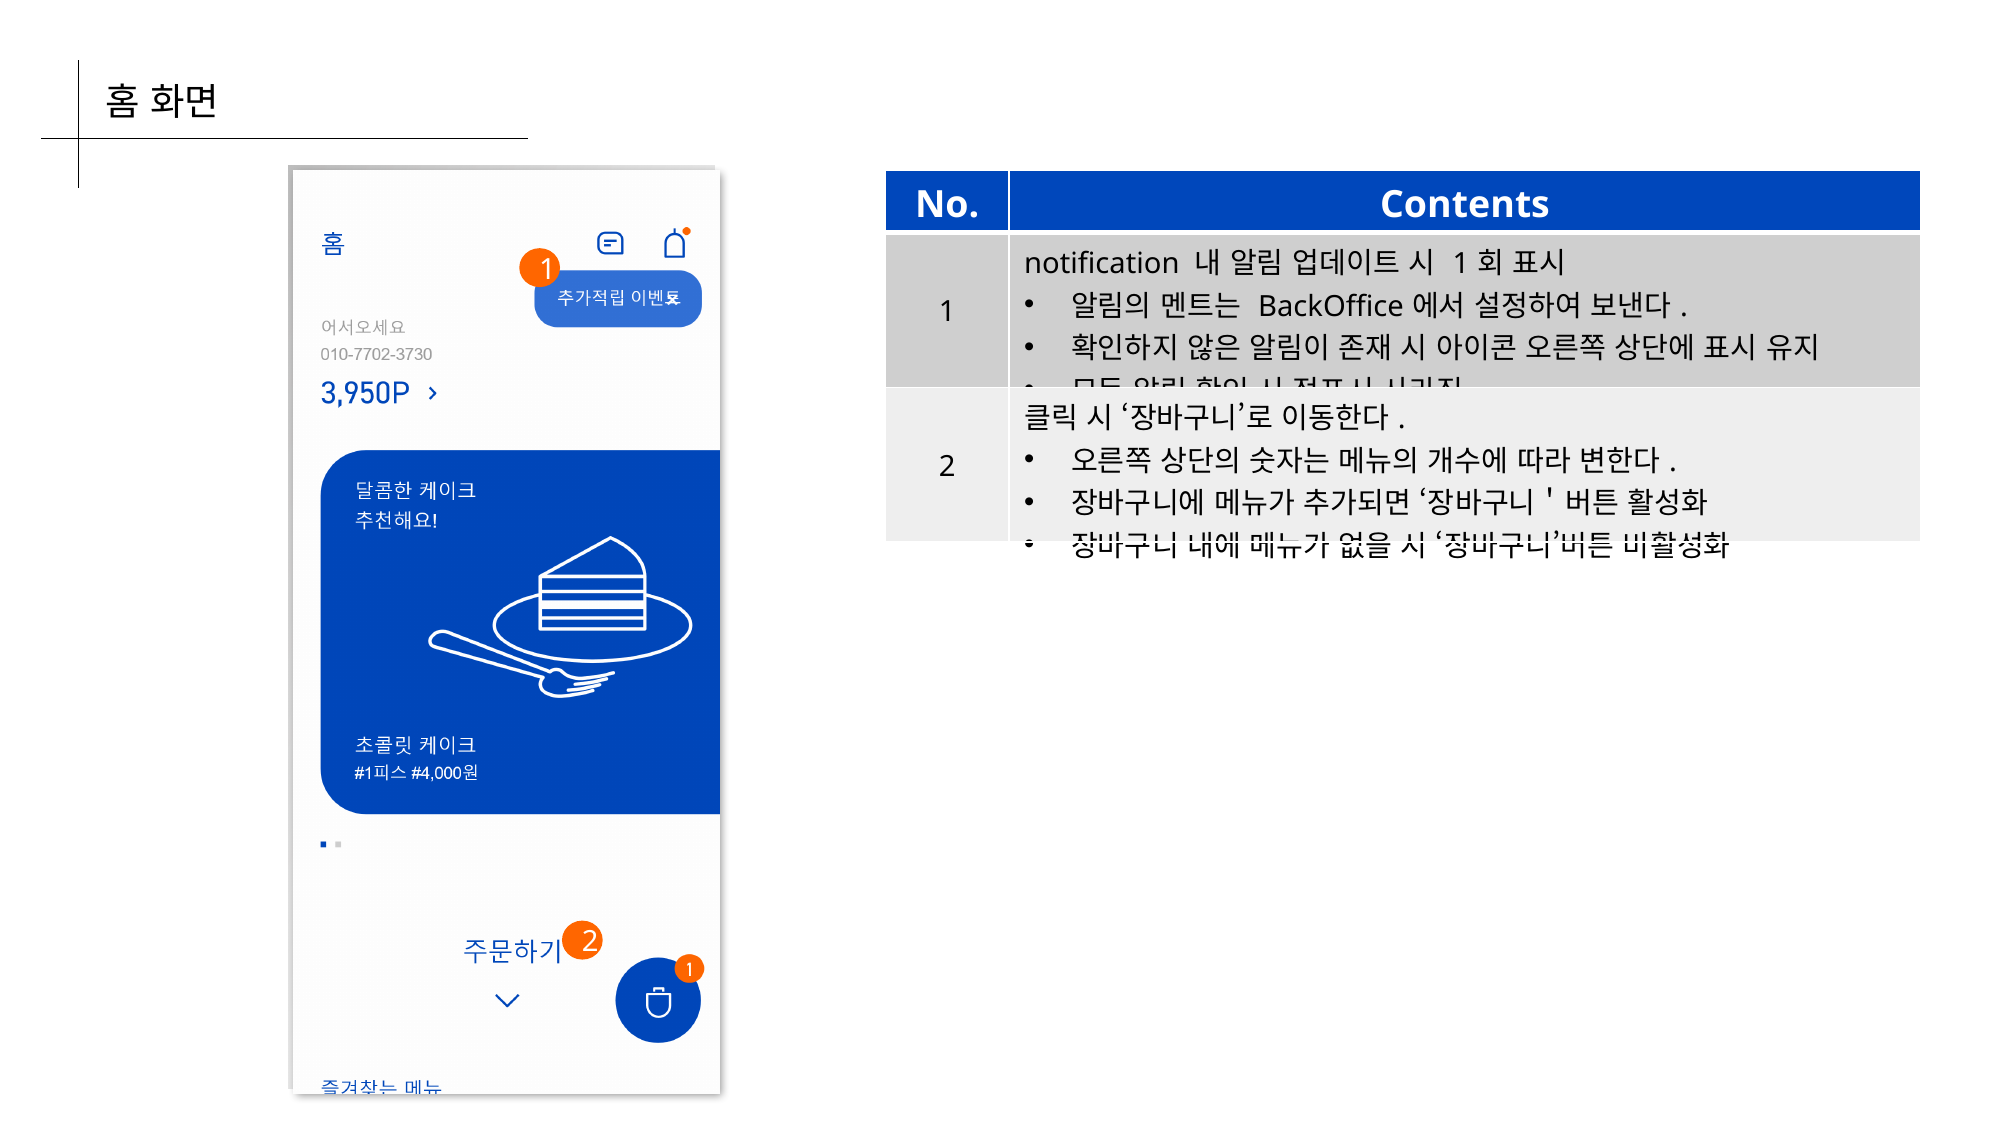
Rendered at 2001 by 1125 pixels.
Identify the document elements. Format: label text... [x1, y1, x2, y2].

text_box 홈 화면 [90, 70, 540, 131]
table_cell notification 내 알림 업데이트 시 1회 표시 알림의 멘트는 BackOffice에서 설정하여 보낸다. 확인하지 않은 알림이 존재 시 아이콘 오른쪽 상단에 표시 유지 모든 알림 확인 시 점표시 사라짐 [1010, 235, 1920, 387]
table_cell 1 [886, 235, 1008, 387]
table_header No. [886, 171, 1008, 230]
picture [288, 165, 720, 1094]
table_header Contents [1010, 171, 1920, 230]
table_cell 클릭 시 ‘장바구니’로 이동한다. 오른쪽 상단의 숫자는 메뉴의 개수에 따라 변한다. 장바구니에 메뉴가 추가되면 ‘장바구니＇버튼 활성화 장바구니 내에 메뉴가 없을 시 ‘장바구니’버튼 비활성화 [1010, 388, 1920, 541]
table_cell 2 [886, 388, 1008, 541]
